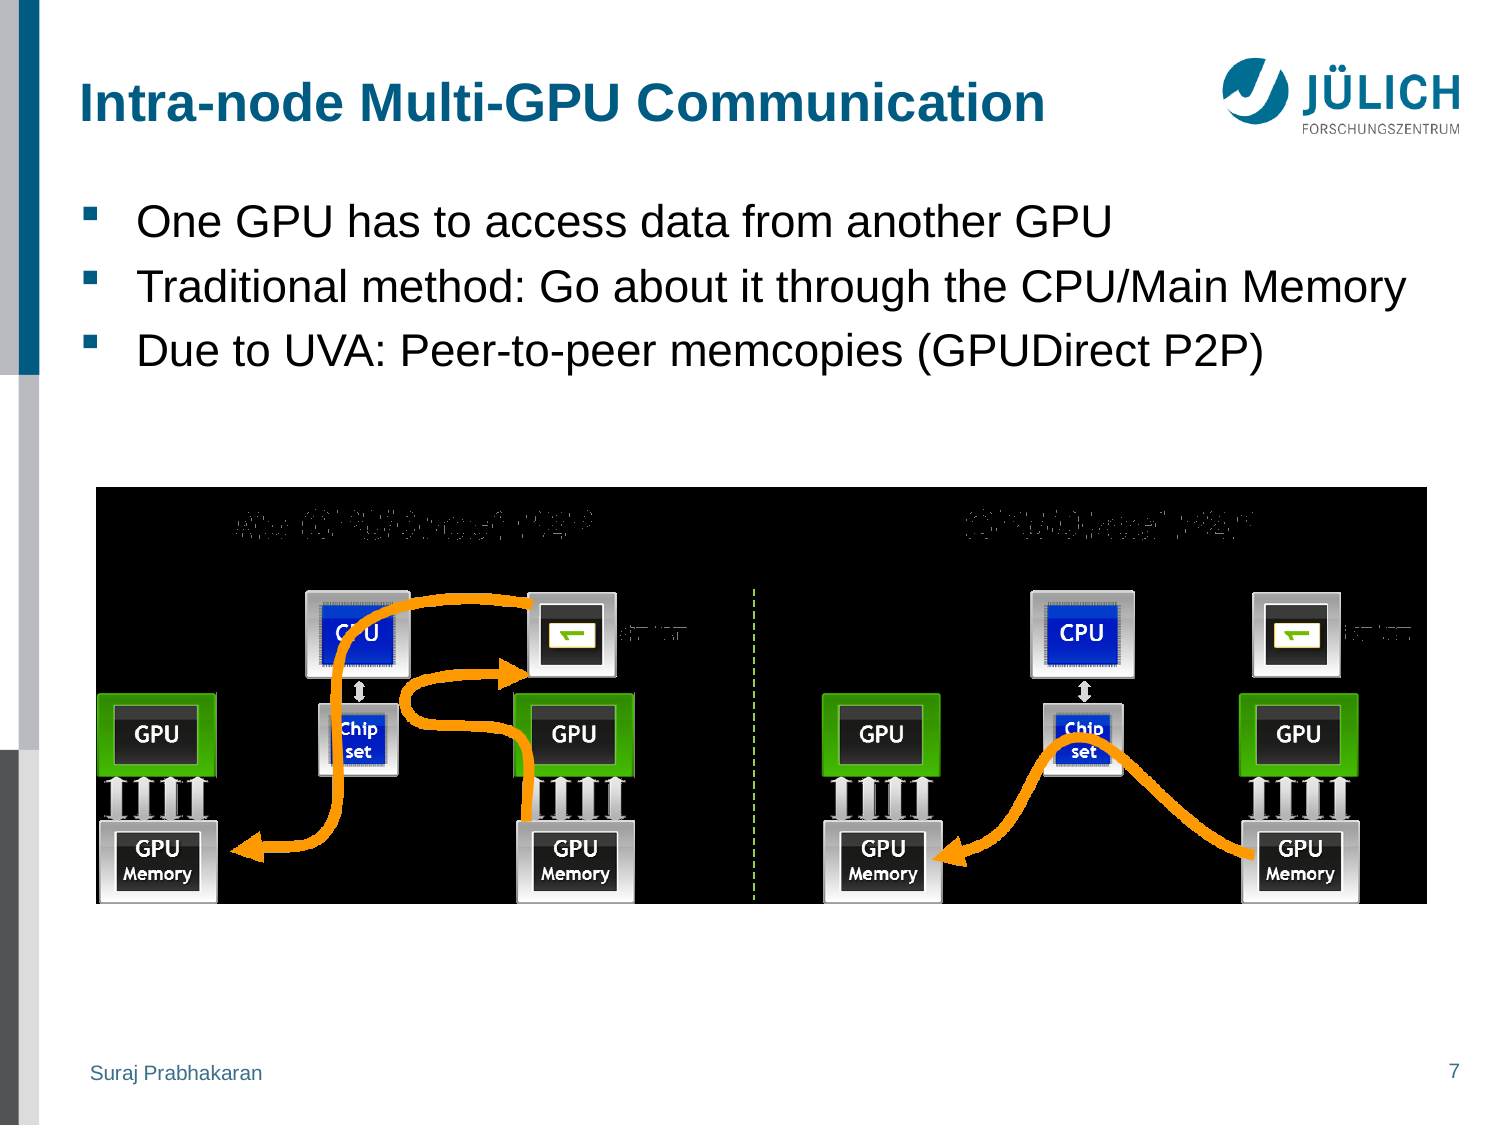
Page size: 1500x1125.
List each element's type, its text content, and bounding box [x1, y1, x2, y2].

picture [96, 487, 1428, 907]
picture [1221, 56, 1459, 134]
title Intra-node Multi-GPU Communication [64, 61, 1175, 138]
list One GPU has to access data from another GPU Traditional method: Go about it through the CPU/Main Memory Due to UVA: Peer-to-peer memcopies (GPUDirect P2P) [64, 184, 1460, 1036]
